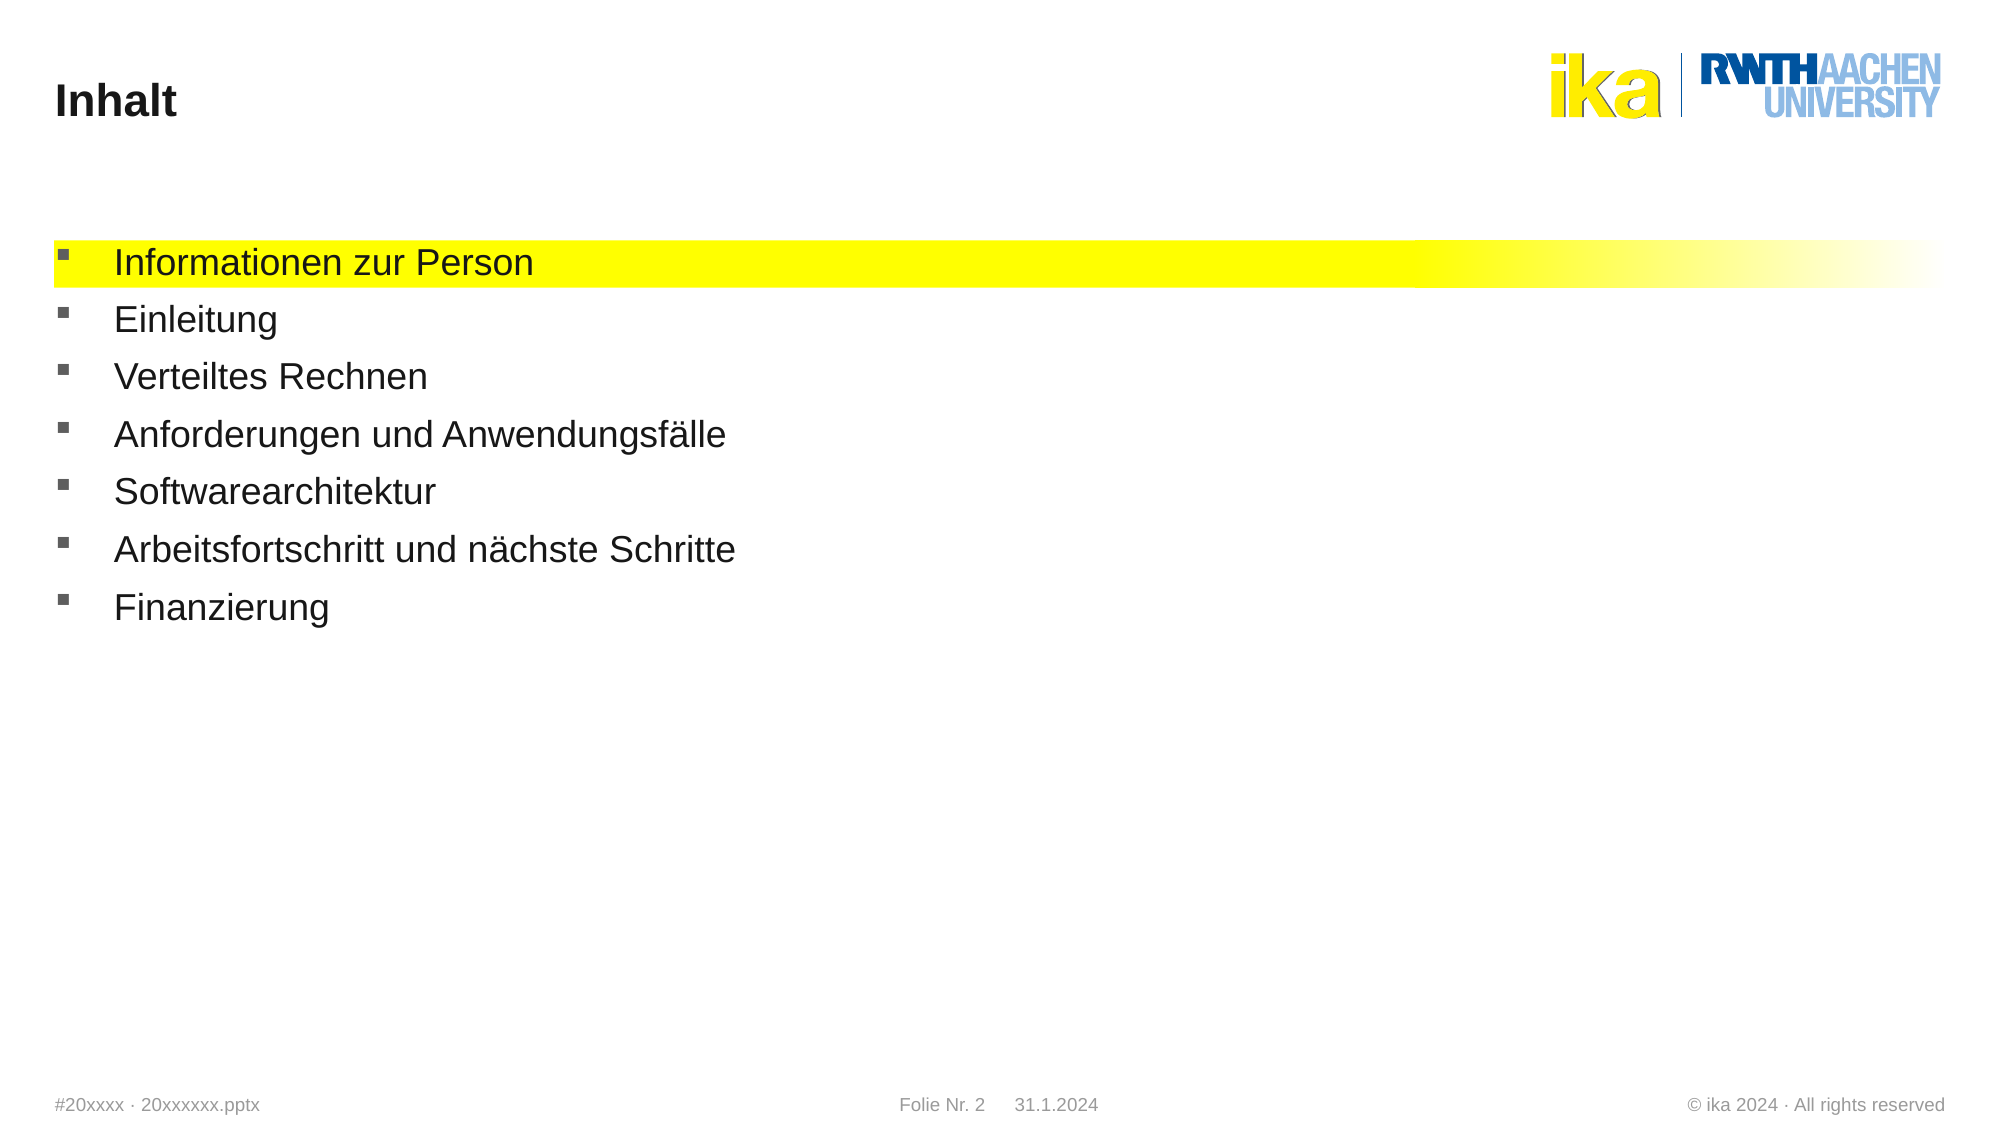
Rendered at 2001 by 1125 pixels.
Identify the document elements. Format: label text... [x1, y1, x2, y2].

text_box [53, 240, 1944, 288]
list Informationen zur Person Einleitung Verteiltes Rechnen Anforderungen und Anwendungsfälle Softwarearchitektur Arbeitsfortschritt und nächste Schritte Finanzierung [54, 299, 1946, 1082]
title Inhalt [54, 31, 1496, 126]
